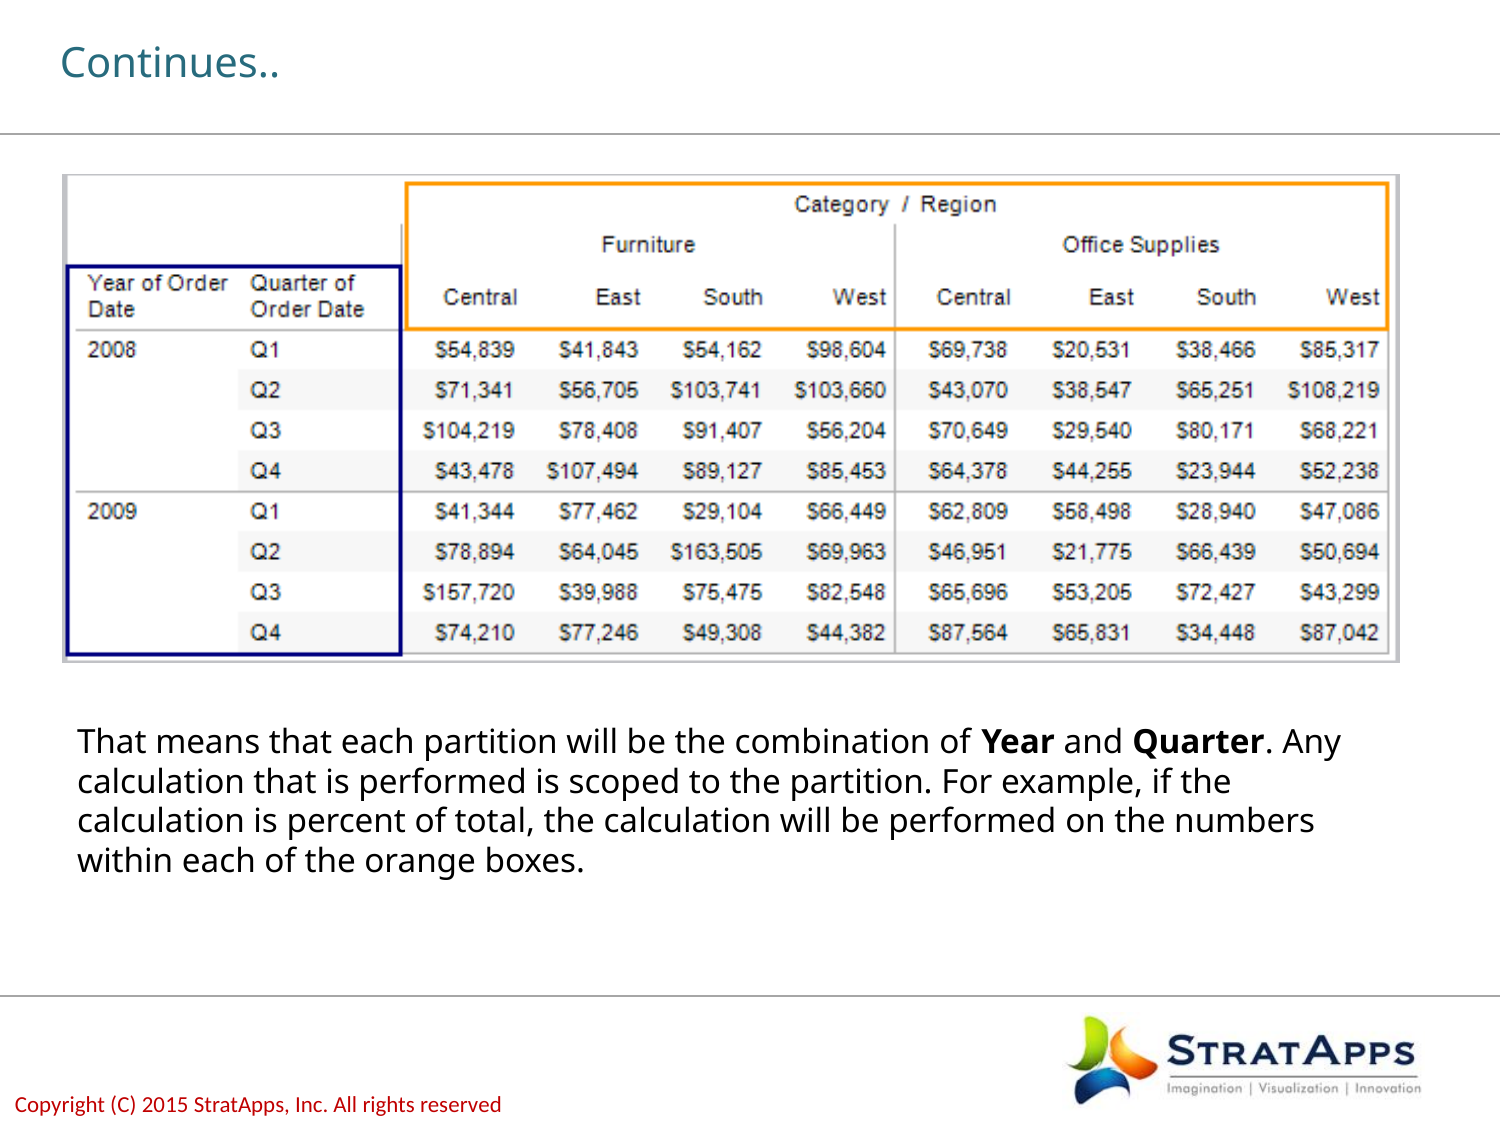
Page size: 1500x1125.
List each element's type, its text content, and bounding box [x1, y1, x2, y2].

text_box That means that each partition will be the combination of Year and Quarter. Any calculation that is performed is scoped to the partition. For example, if the calculation is percent of total, the calculation will be performed on the numbers within each of the orange boxes. [62, 712, 1400, 927]
title Continues.. [59, 41, 1441, 88]
picture [62, 174, 1401, 663]
picture [1062, 1012, 1425, 1125]
